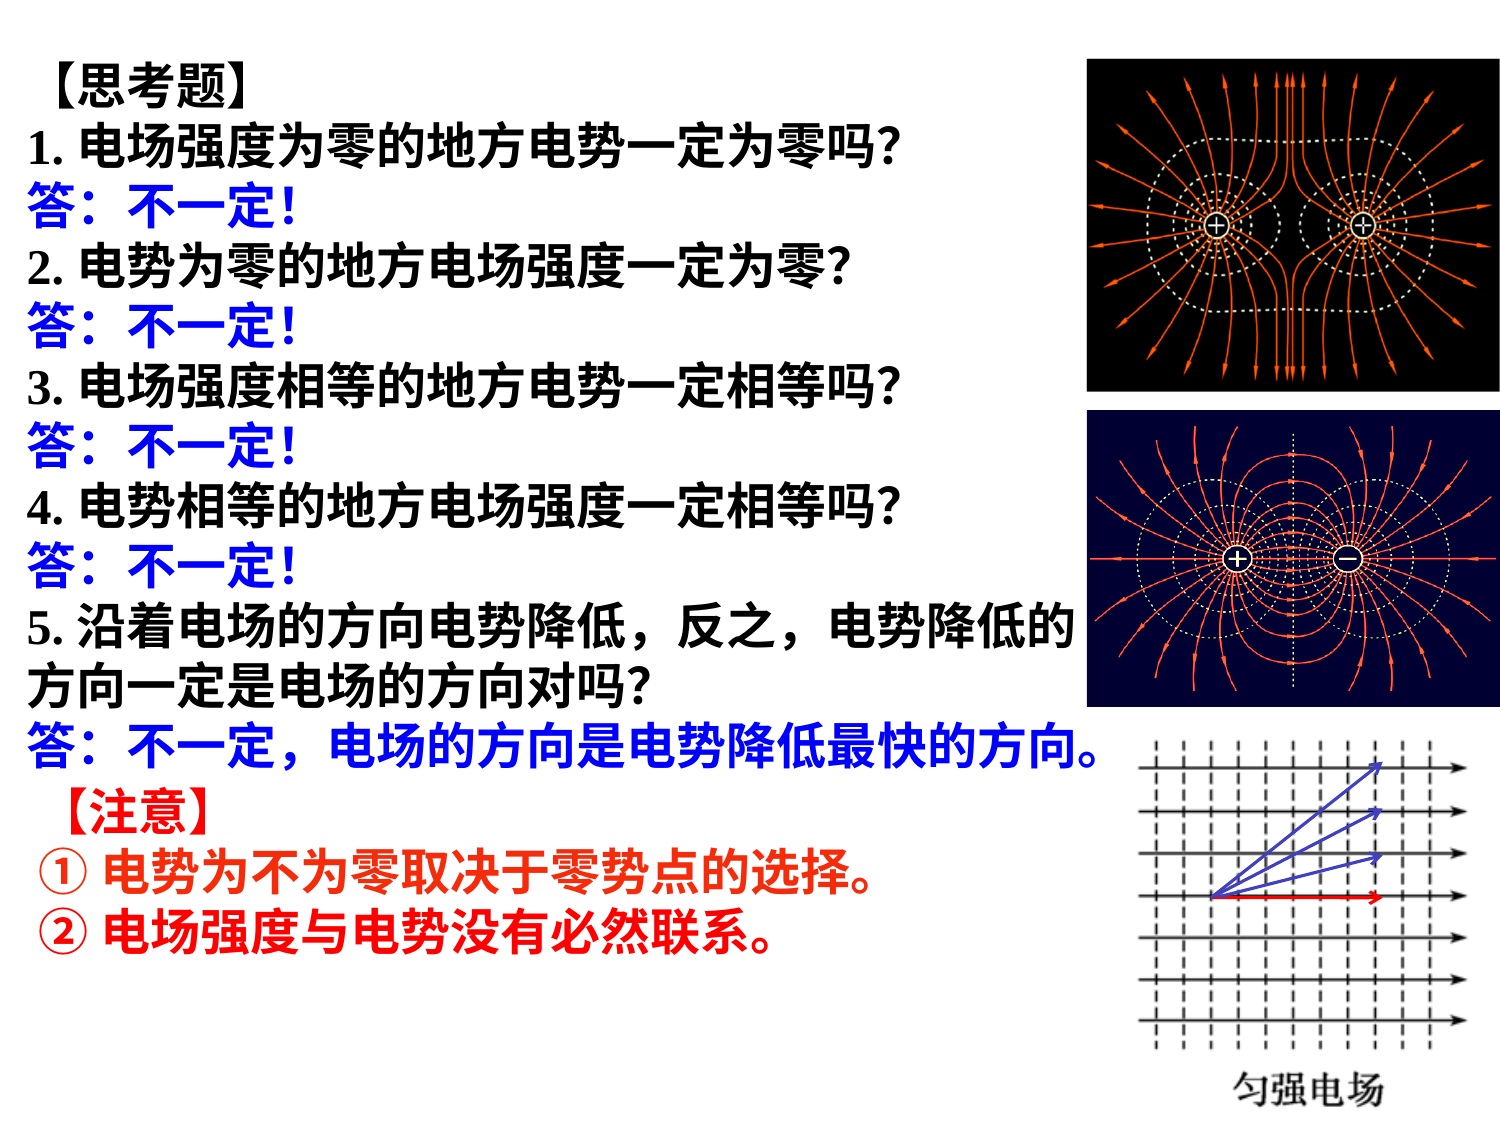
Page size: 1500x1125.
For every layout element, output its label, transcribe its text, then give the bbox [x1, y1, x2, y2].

picture [1110, 714, 1477, 1125]
list 【思考题】 1.电场强度为零的地方电势一定为零吗？ 答：不一定！ 2.电势为零的地方电场强度一定为零？ 答：不一定！ 3.电场强度相等的地方电势一定相等吗？ 答：不一定！ 4.电势相等的地方电场强度一定相等吗？ 答：不一定！ 5.沿着电场的方向电势降低，反之，电势降低的方向一定是电场的方向对吗？ 答：不一定，电场的方向是电势降低最快的方向。 [11, 46, 1114, 809]
picture [1086, 409, 1500, 707]
picture [1086, 58, 1500, 392]
text_box 【注意】 ①电势为不为零取决于零势点的选择。 ②电场强度与电势没有必然联系。 [23, 773, 1090, 969]
